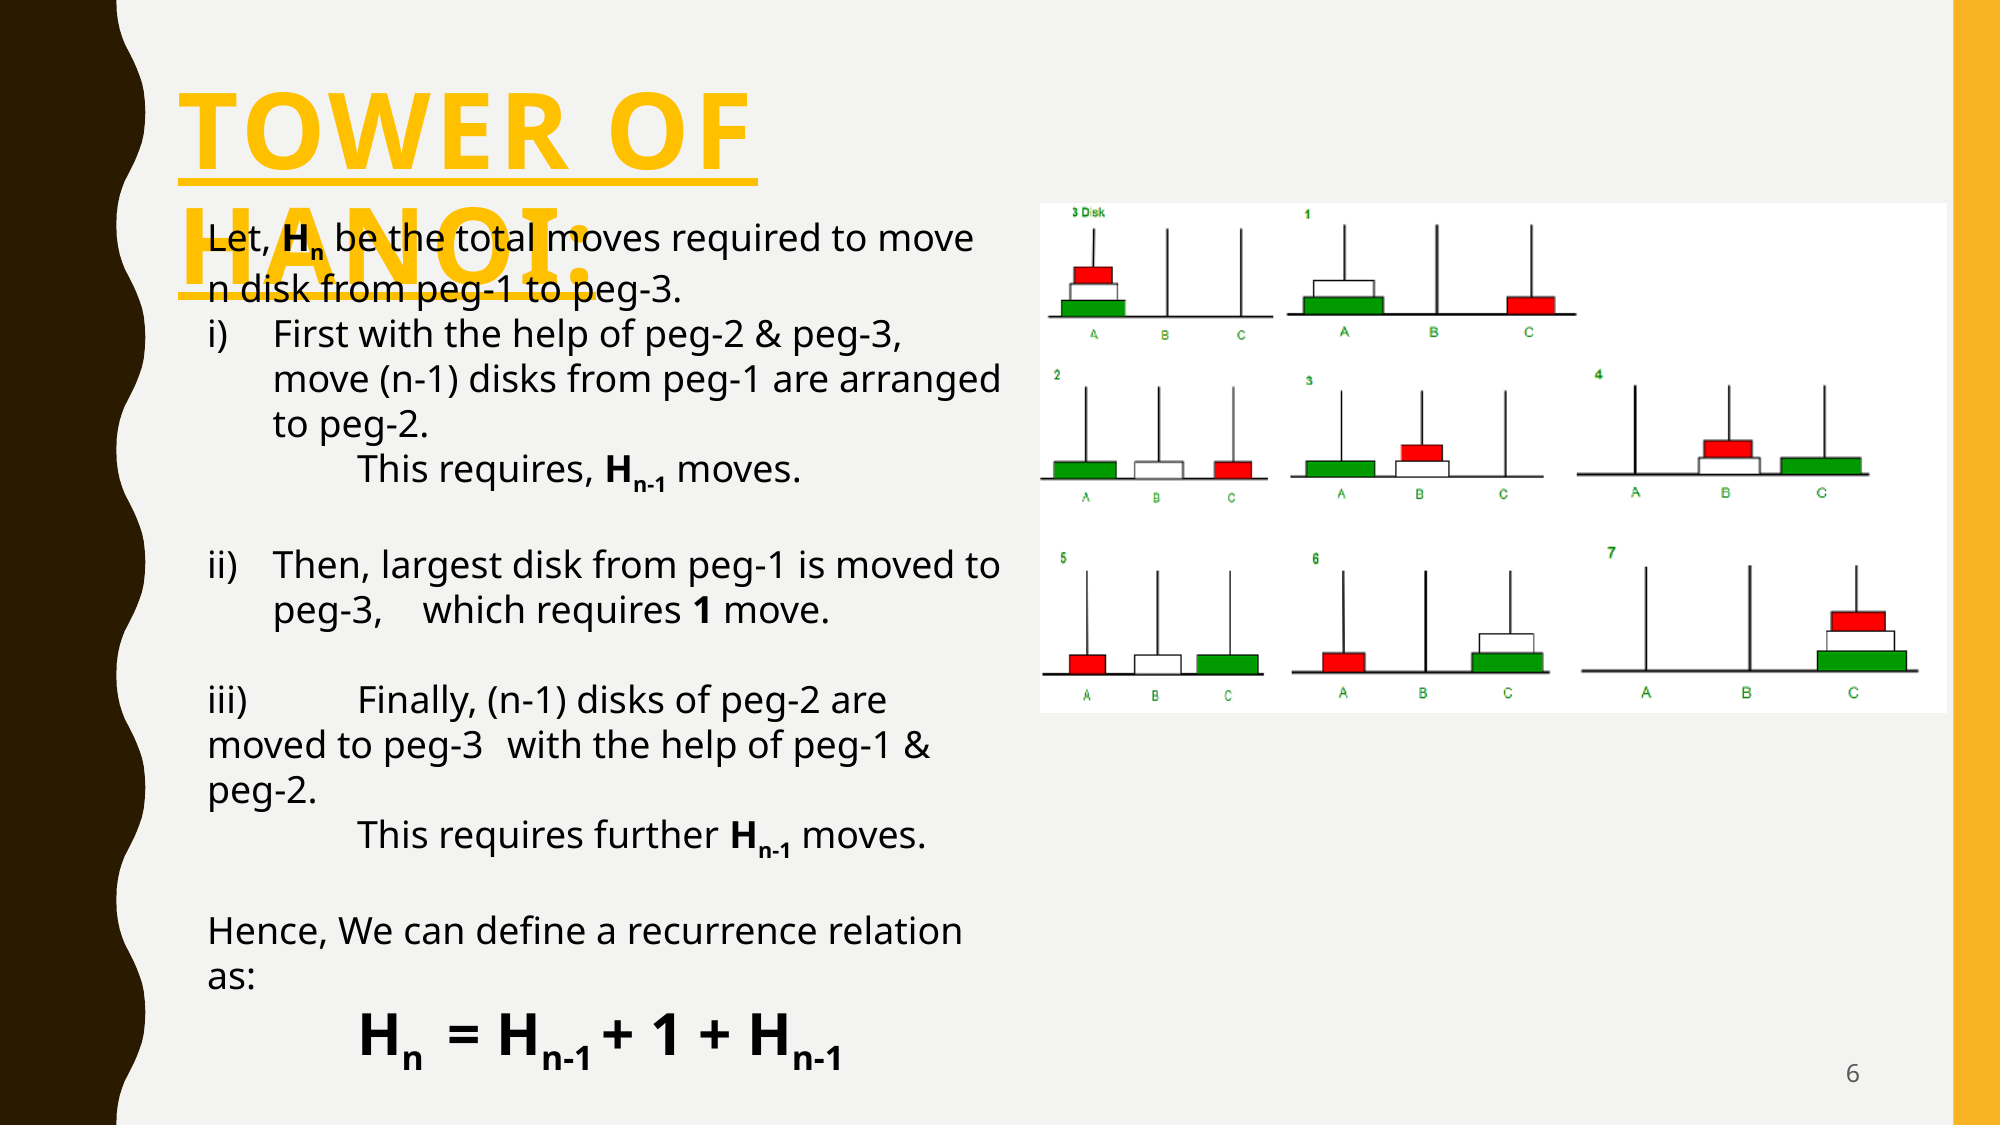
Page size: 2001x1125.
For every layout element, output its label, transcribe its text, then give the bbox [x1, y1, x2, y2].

slide_number 6 [1412, 1045, 1875, 1103]
title Tower of Hanoi: [162, 70, 977, 218]
text_box Let, Hn be the total moves required to move n disk from peg-1 to peg-3. First with the help of peg-2 & peg-3, move (n-1) disks from peg-1 are arranged to peg-2. This requires, Hn-1 moves. Then, largest disk from peg-1 is moved to peg-3, which requires 1 move. iii) Finally, (n-1) disks of peg-2 are moved to peg-3 with the help of peg-1 & peg-2. This requires further Hn-1 moves. Hence, We can define a recurrence relation as: Hn = Hn-1 + 1 + Hn-1 Hn = 2Hn-1 + 1 [192, 206, 1019, 1125]
picture [1039, 203, 1947, 713]
